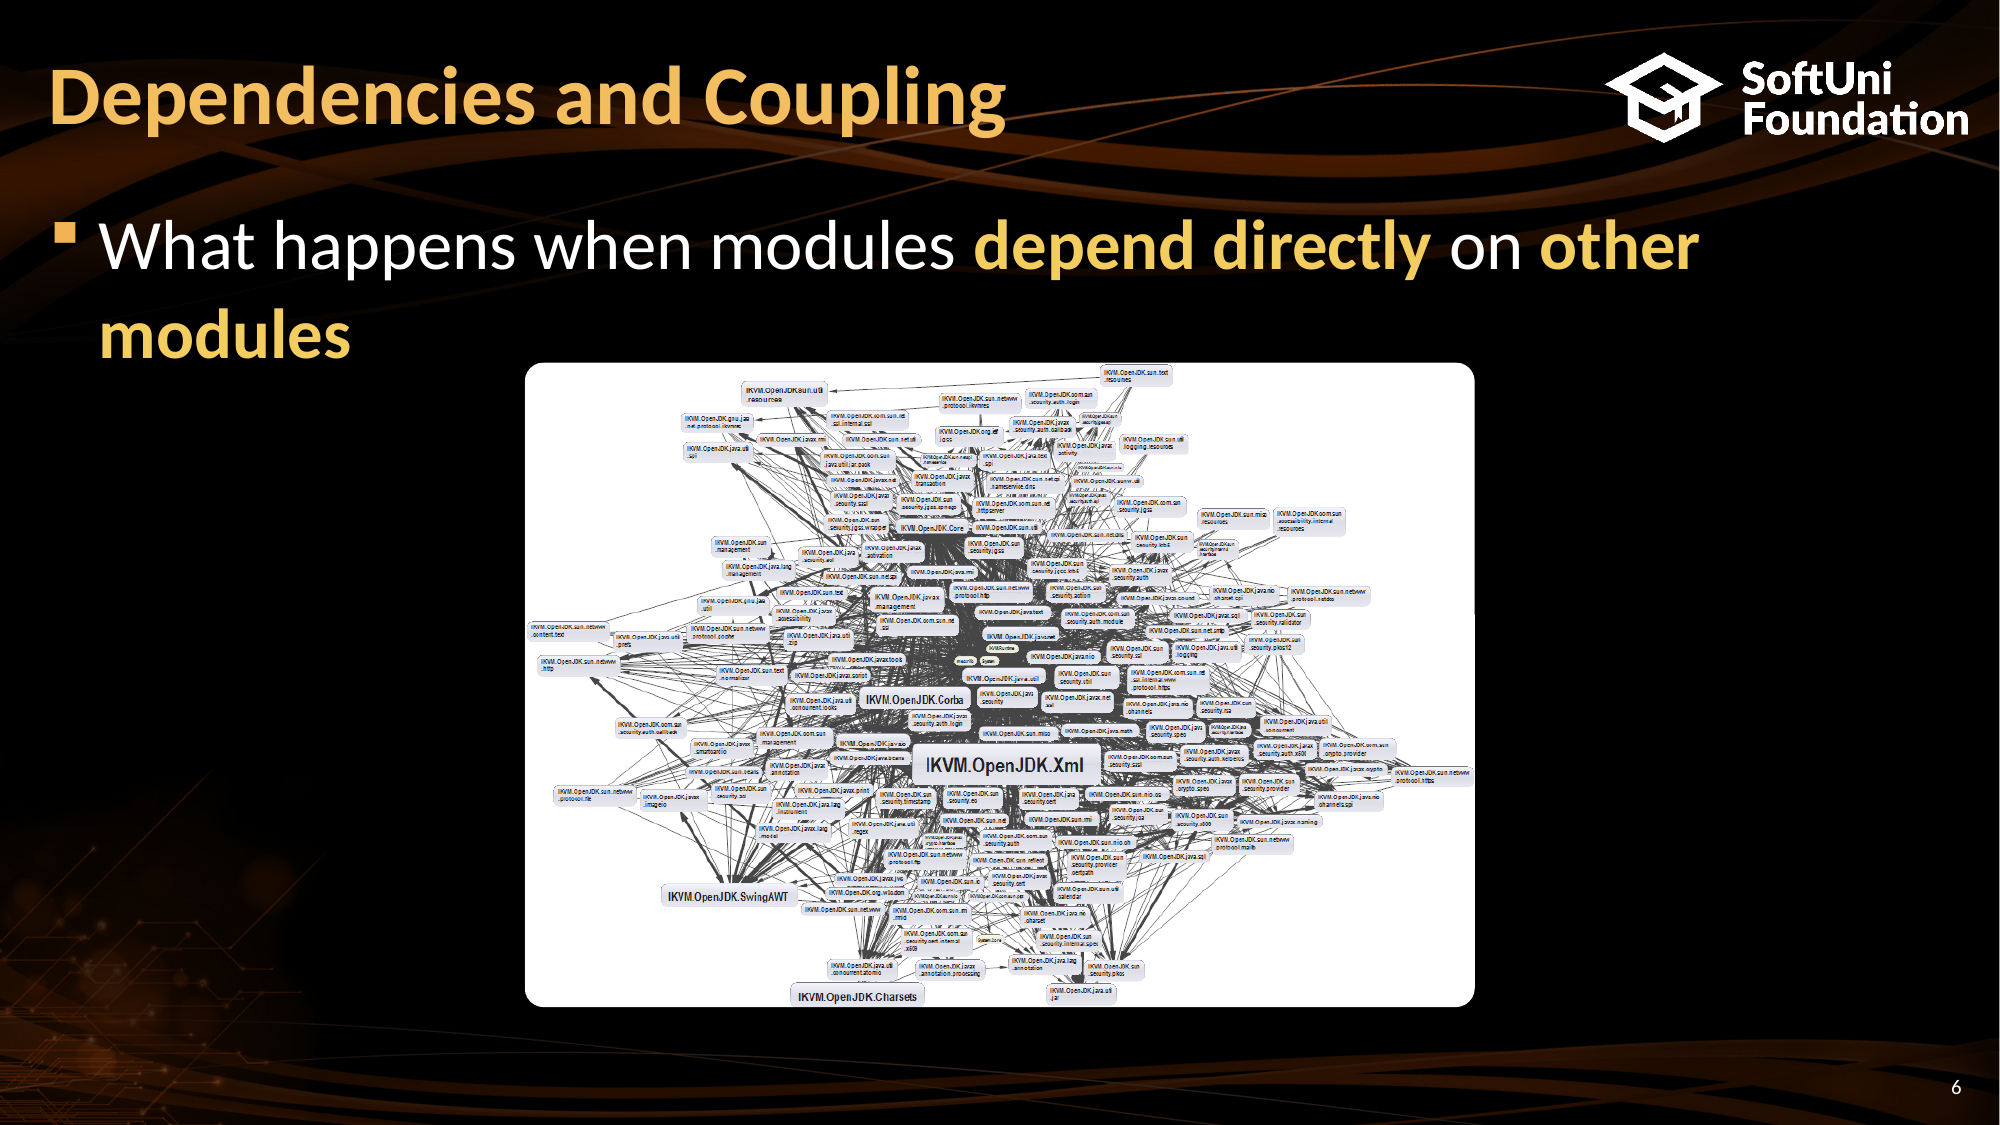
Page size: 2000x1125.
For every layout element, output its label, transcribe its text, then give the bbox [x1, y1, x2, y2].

picture [0, 0, 2000, 1125]
slide_number 6 [1897, 1070, 1968, 1103]
text_box [1167, 224, 1738, 429]
list What happens when modules depend directly on other modules [31, 188, 1968, 1103]
title Dependencies and Coupling [30, 6, 1602, 189]
